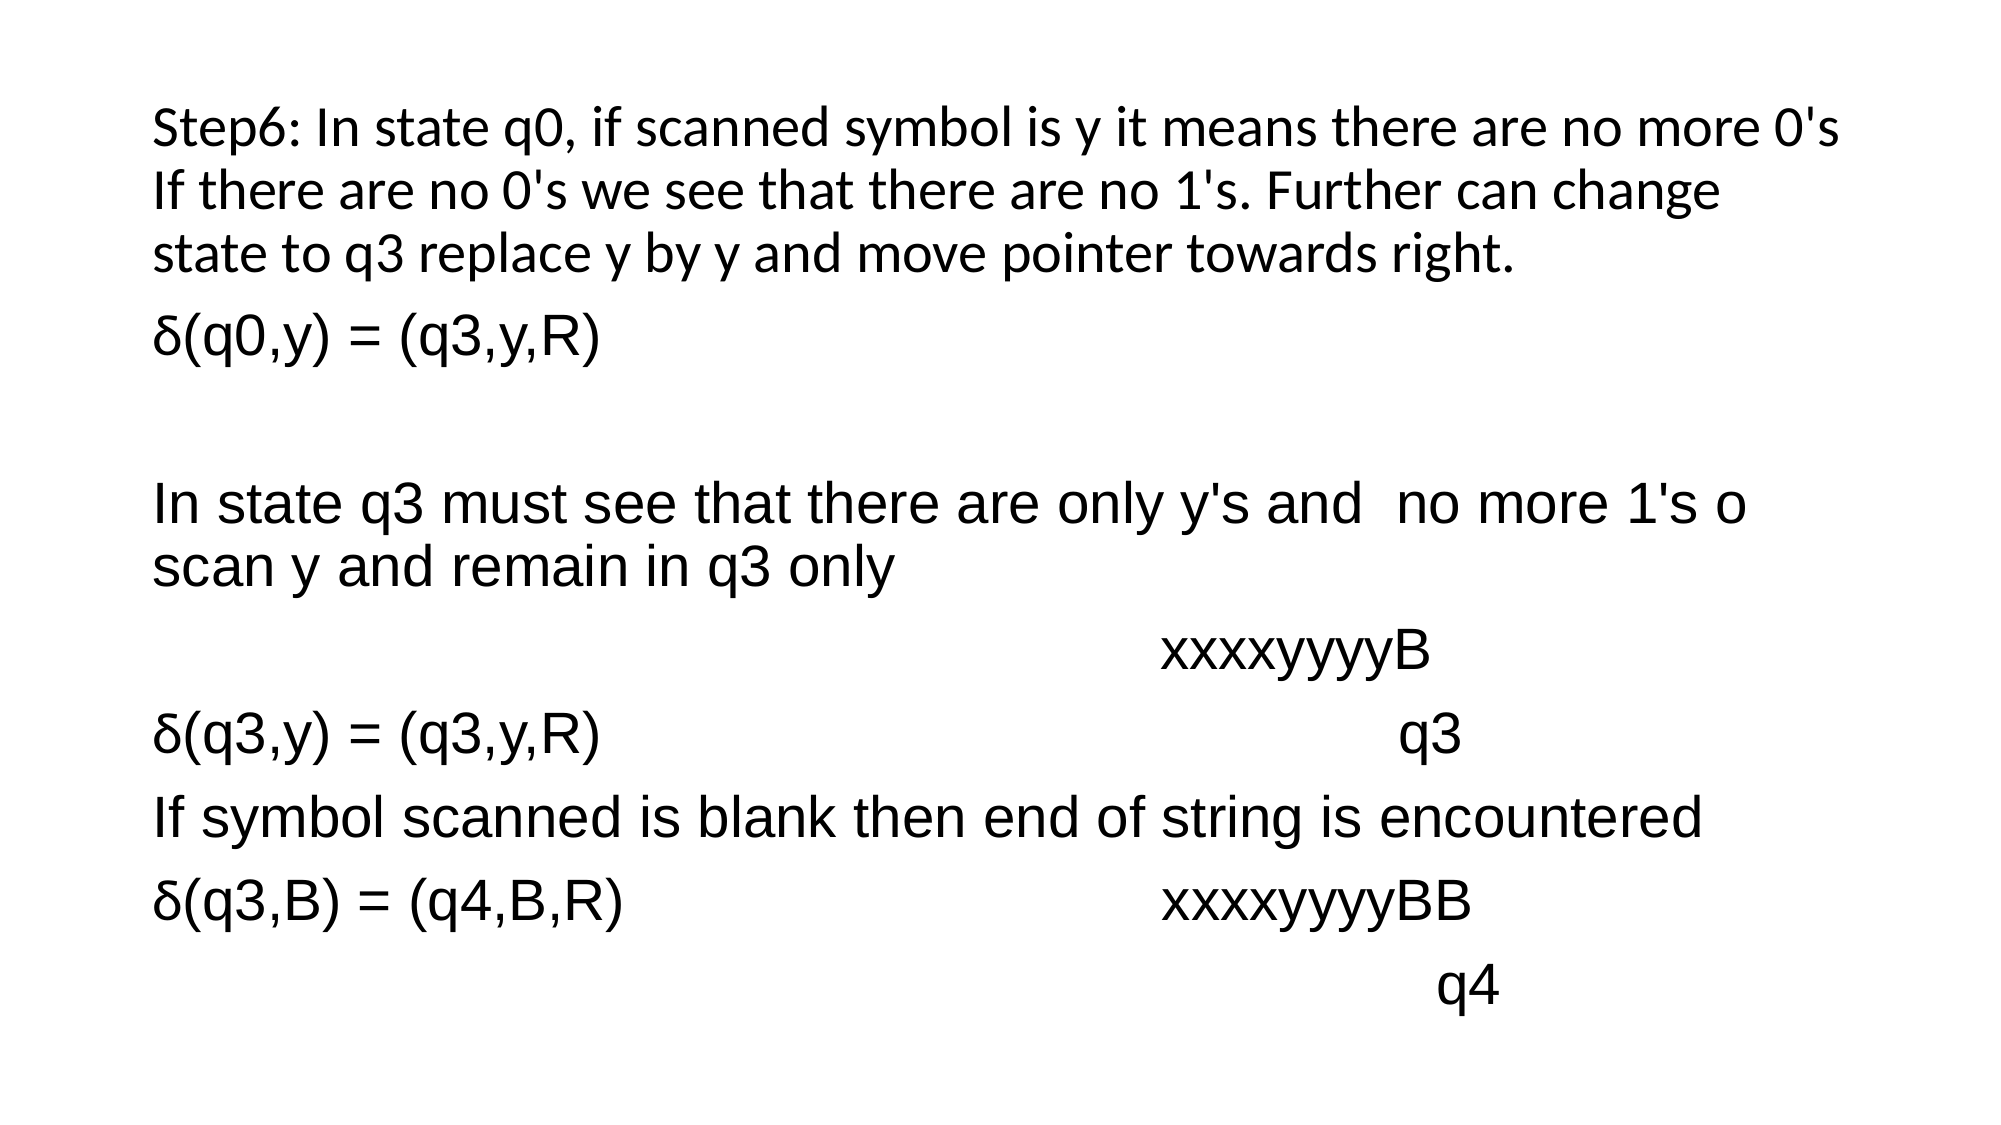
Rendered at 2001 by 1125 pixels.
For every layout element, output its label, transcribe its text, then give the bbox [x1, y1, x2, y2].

list Step6: In state q0, if scanned symbol is y it means there are no more 0's If there are no 0's we see that there are no 1's. Further can change state to q3 replace y by y and move pointer towards right. δ(q0,y) = (q3,y,R) In state q3 must see that there are only y's and no more 1's o scan y and remain in q3 only xxxxyyyyB δ(q3,y) = (q3,y,R) q3 If symbol scanned is blank then end of string is encountered δ(q3,B) = (q4,B,R) xxxxyyyyBB q4 [137, 88, 1867, 1098]
